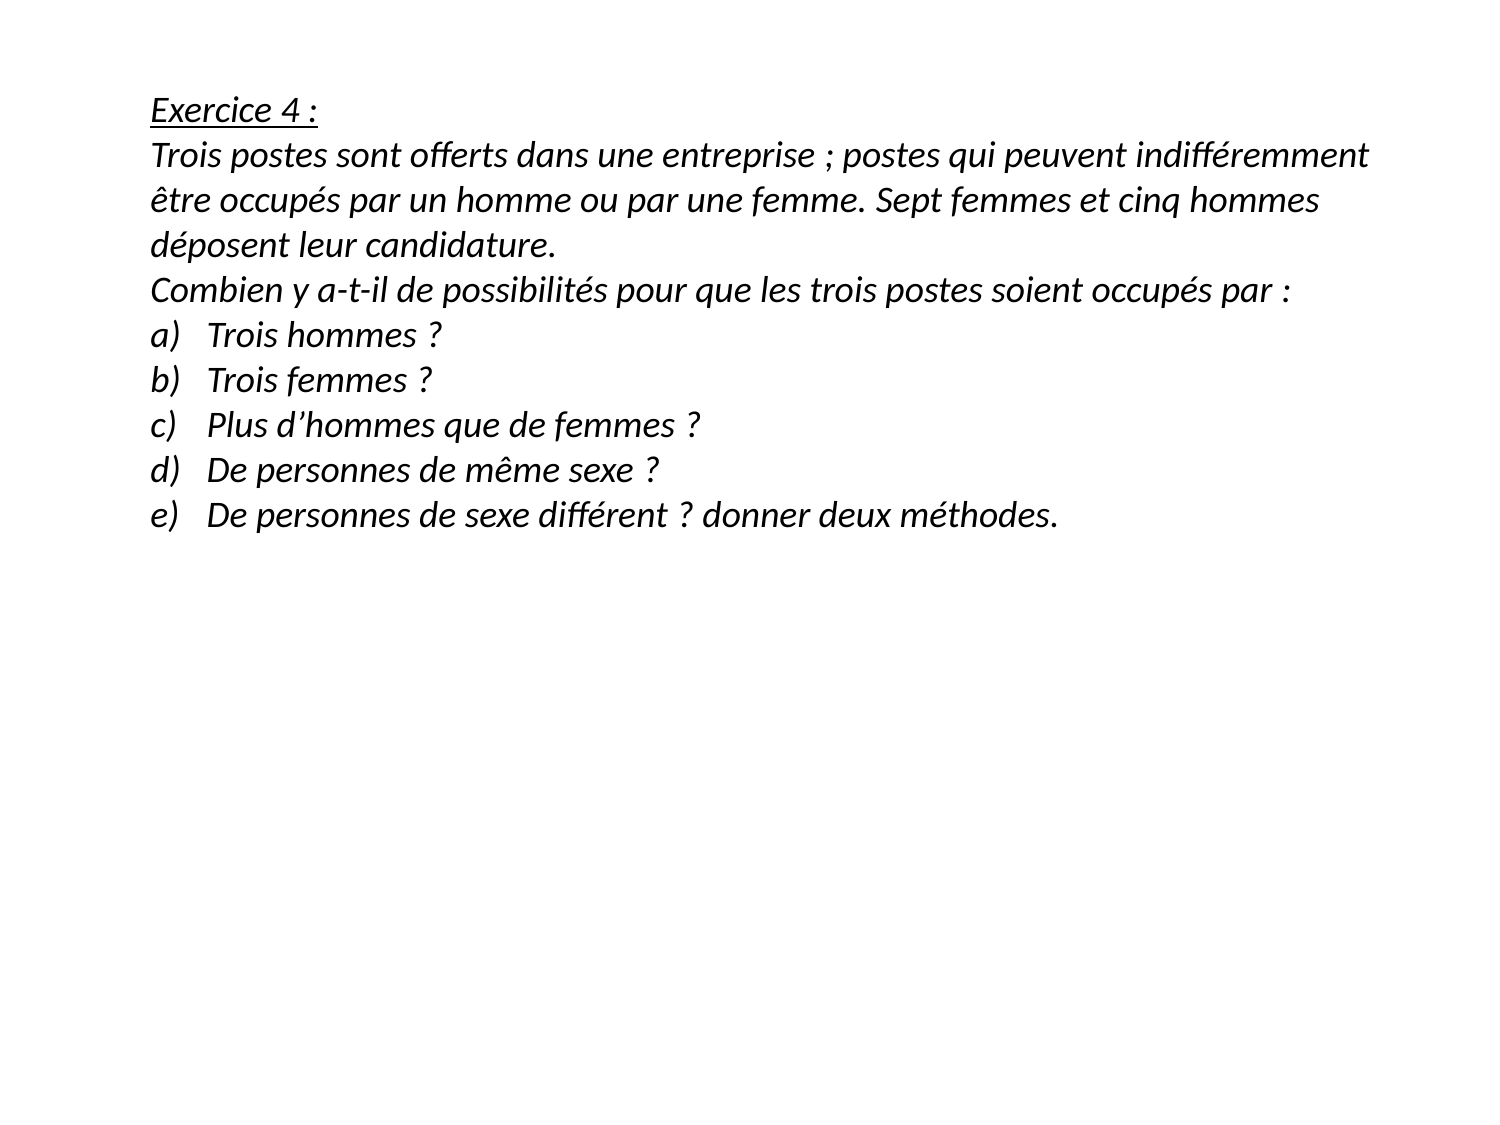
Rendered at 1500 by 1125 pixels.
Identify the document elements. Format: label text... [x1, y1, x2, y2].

text_box Exercice 4 : Trois postes sont offerts dans une entreprise ; postes qui peuvent indifféremment être occupés par un homme ou par une femme. Sept femmes et cinq hommes déposent leur candidature. Combien y a-t-il de possibilités pour que les trois postes soient occupés par : Trois hommes ? Trois femmes ? Plus d’hommes que de femmes ? De personnes de même sexe ? De personnes de sexe différent ? donner deux méthodes. [135, 78, 1412, 588]
